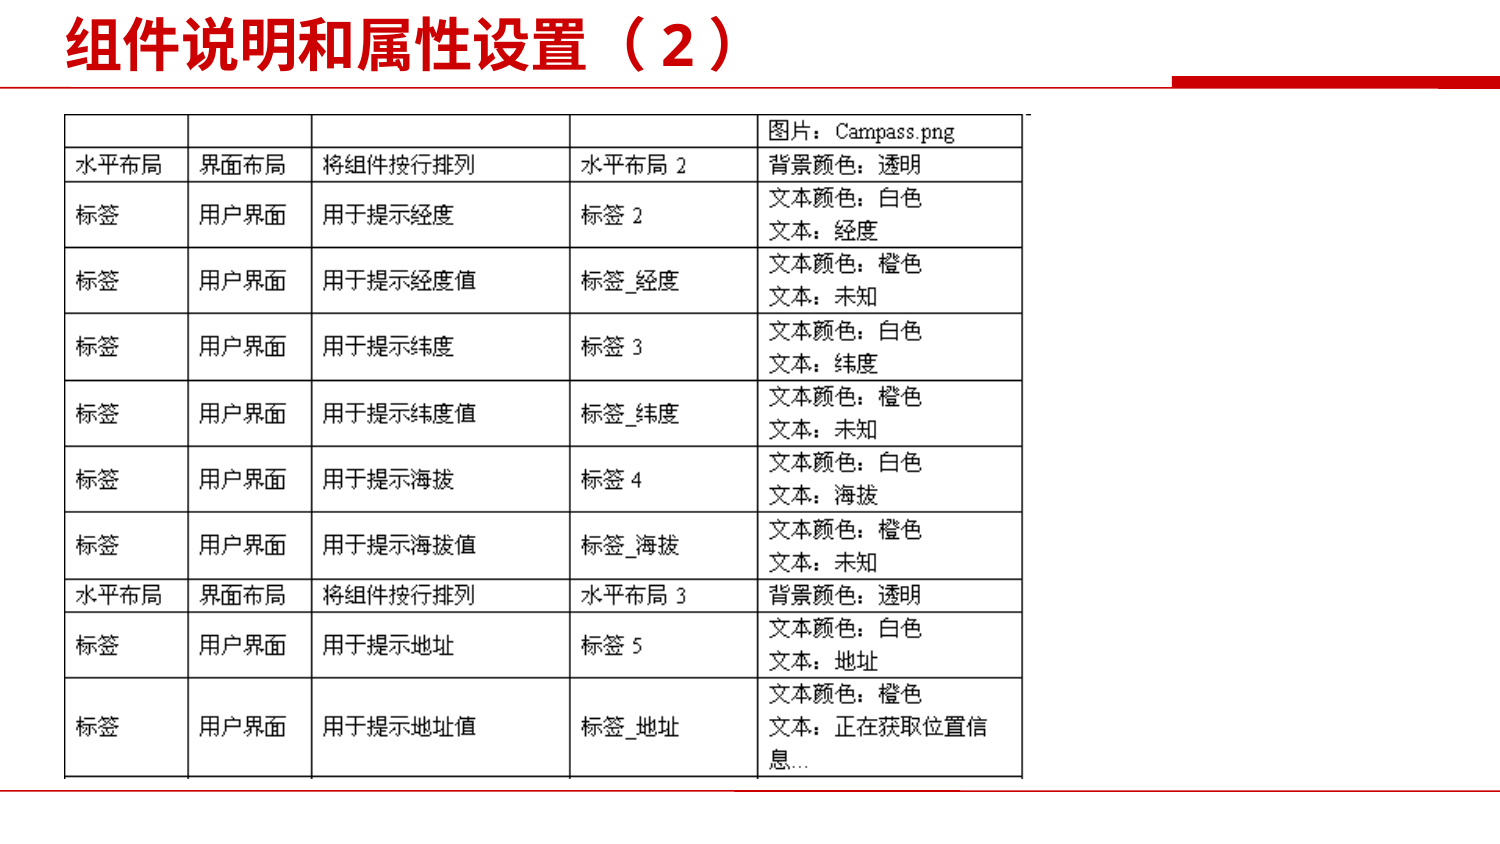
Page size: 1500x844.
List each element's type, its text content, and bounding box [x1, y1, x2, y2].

picture [64, 114, 1031, 780]
title 组件说明和属性设置（2） [49, 7, 1400, 80]
